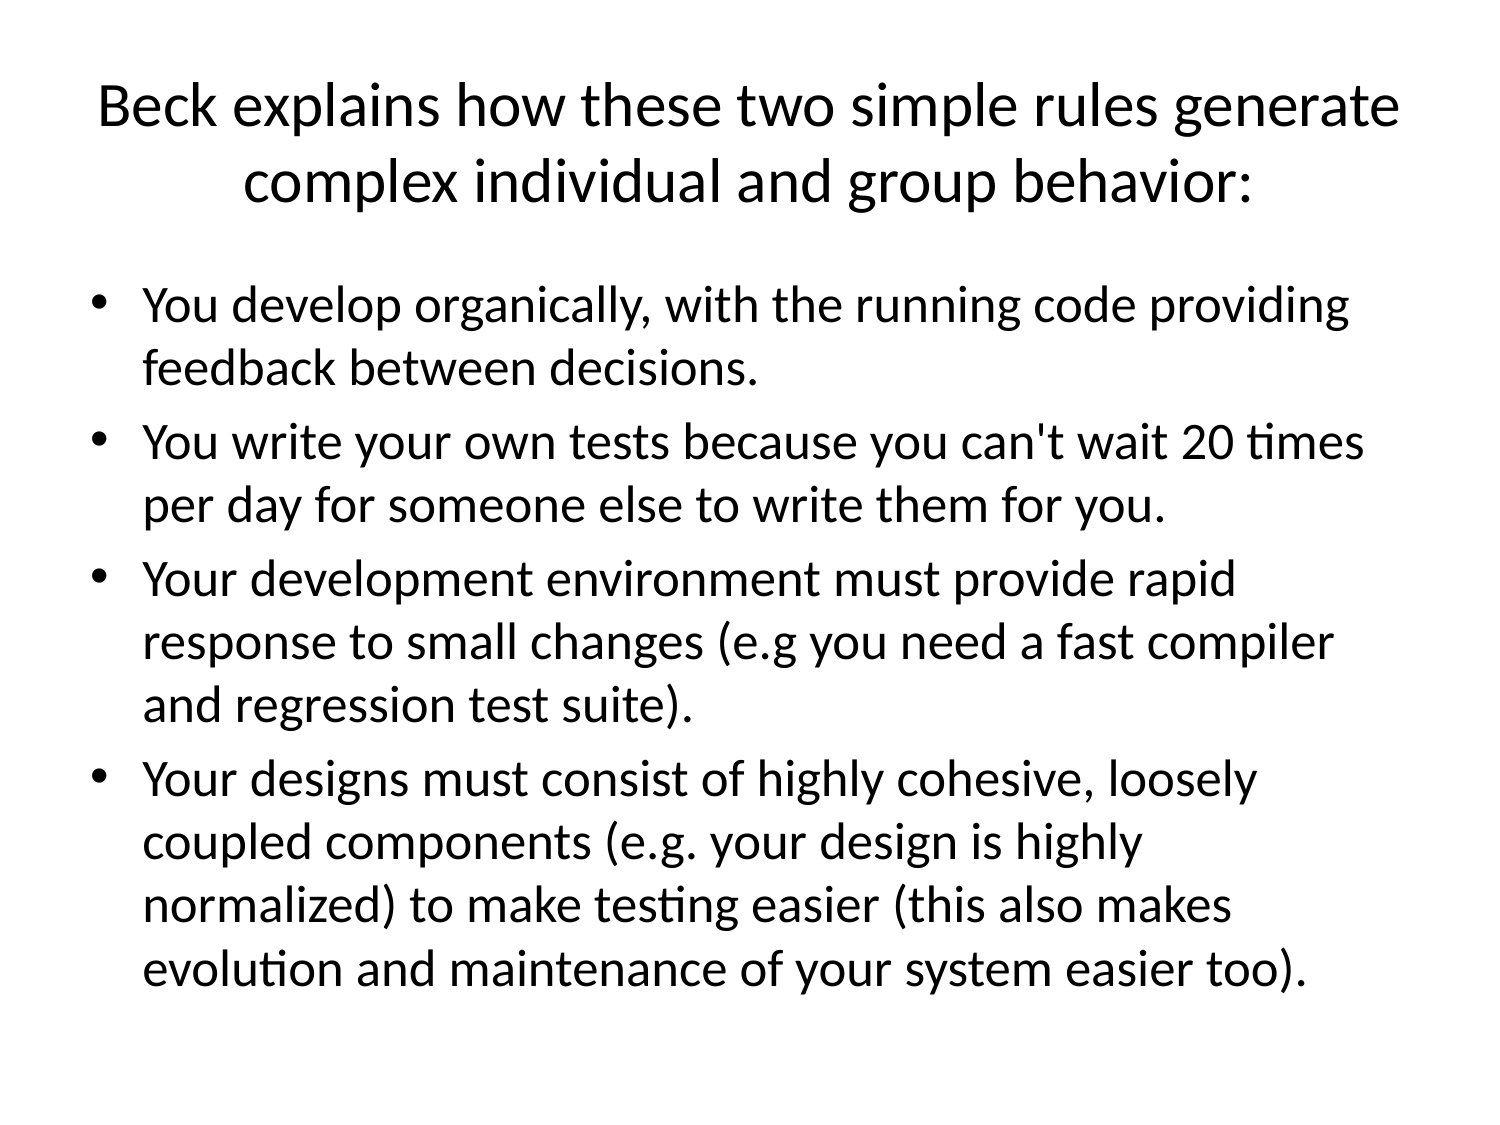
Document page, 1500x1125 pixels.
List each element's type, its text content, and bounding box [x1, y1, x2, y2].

title Beck explains how these two simple rules generate complex individual and group behavior: [75, 45, 1425, 233]
list You develop organically, with the running code providing feedback between decisions. You write your own tests because you can't wait 20 times per day for someone else to write them for you. Your development environment must provide rapid response to small changes (e.g you need a fast compiler and regression test suite). Your designs must consist of highly cohesive, loosely coupled components (e.g. your design is highly normalized) to make testing easier (this also makes evolution and maintenance of your system easier too). [75, 262, 1425, 1005]
